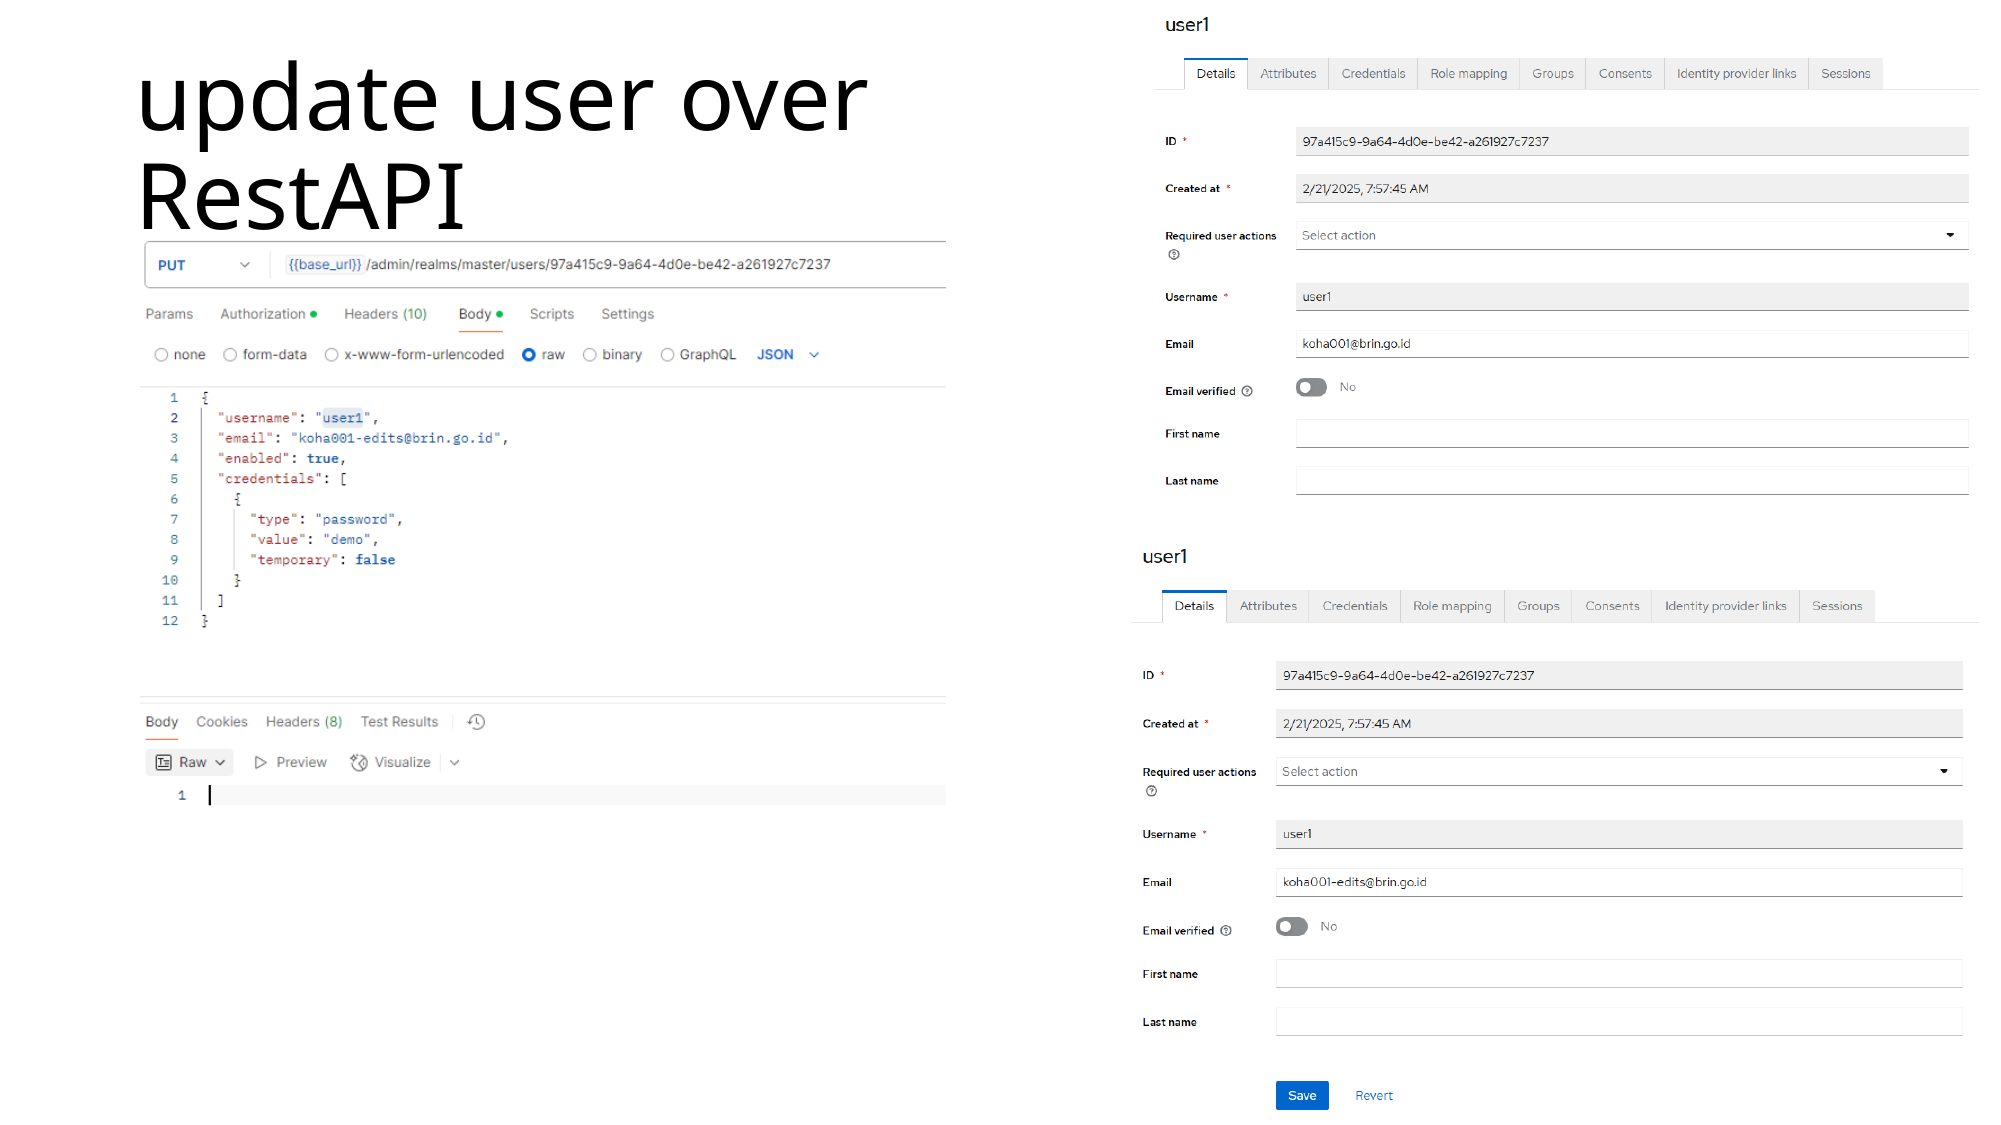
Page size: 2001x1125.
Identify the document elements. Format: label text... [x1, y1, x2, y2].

title update user over RestAPI [120, 41, 1153, 260]
picture [1130, 545, 1980, 1125]
picture [140, 232, 946, 821]
picture [1153, 15, 1980, 503]
